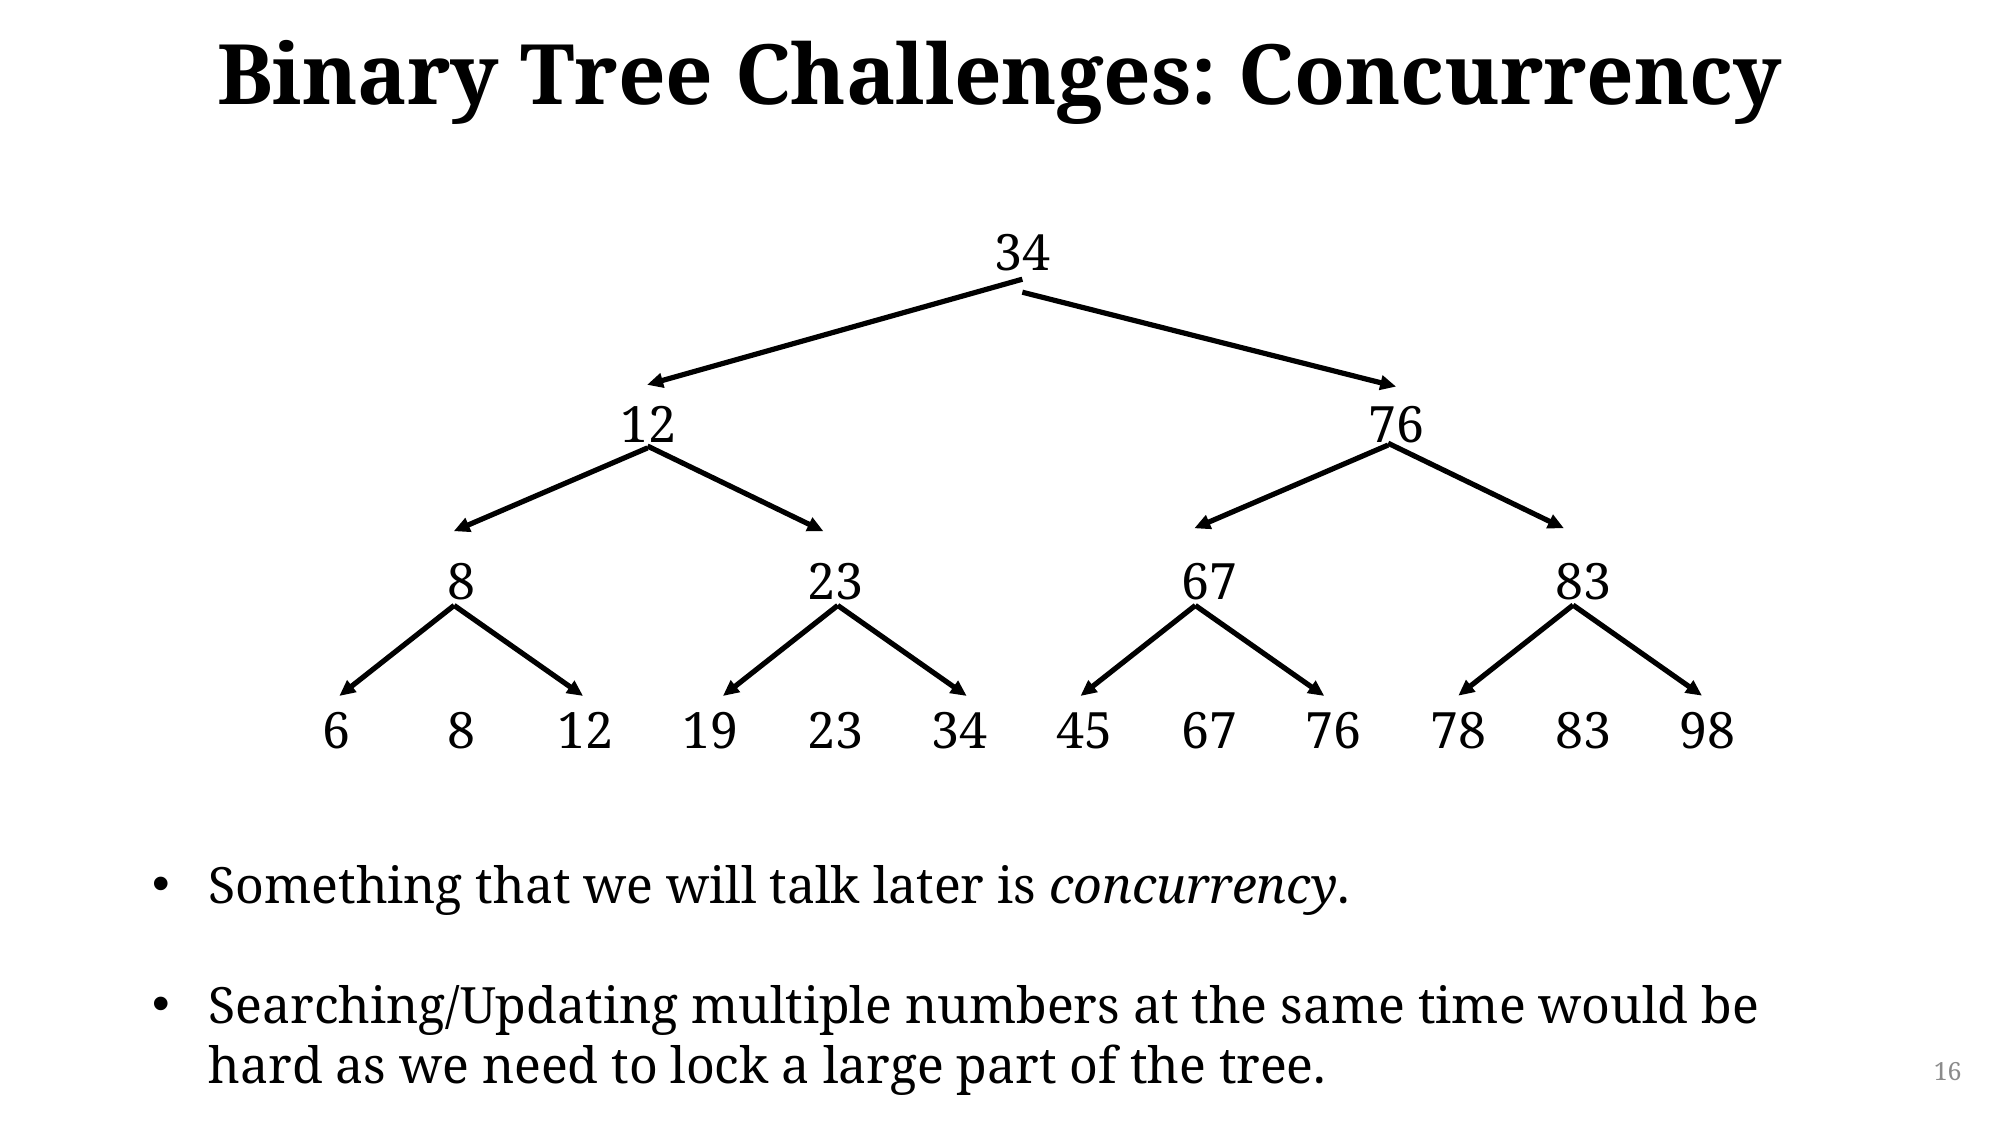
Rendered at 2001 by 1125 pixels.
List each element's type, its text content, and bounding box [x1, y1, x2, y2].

table_header 98 [1645, 688, 1770, 771]
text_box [837, 605, 967, 696]
table_header 76 [1022, 381, 1771, 465]
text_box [1458, 605, 1573, 696]
table_header 83 [1396, 539, 1771, 622]
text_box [454, 447, 647, 531]
table_header 67 [1147, 696, 1271, 771]
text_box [1022, 283, 1396, 387]
table_header 12 [274, 381, 1022, 465]
table_header 8 [274, 539, 648, 622]
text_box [1573, 605, 1702, 696]
text_box Something that we will talk later is concurrency. Searching/Updating multiple numbers at the same time would be hard as we need to lock a large part of the tree. [137, 845, 1863, 1101]
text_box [647, 279, 1023, 385]
title Binary Tree Challenges: Concurrency [137, 0, 1863, 149]
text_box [723, 605, 837, 696]
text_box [1080, 605, 1195, 696]
table_header 78 [1396, 688, 1521, 771]
table_header 6 [274, 688, 399, 771]
table_header 34 [897, 688, 1022, 771]
table_header 67 [1022, 539, 1396, 622]
table_header 34 [274, 209, 1771, 292]
table_header 45 [1022, 688, 1147, 771]
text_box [339, 605, 454, 696]
table_header 8 [399, 696, 523, 771]
slide_number 16 [1526, 1042, 1977, 1103]
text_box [1388, 443, 1564, 529]
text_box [1194, 445, 1388, 529]
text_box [454, 605, 583, 696]
table_header 23 [773, 696, 897, 771]
table_header 76 [1271, 688, 1396, 771]
table_header 12 [523, 688, 648, 771]
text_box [1195, 605, 1324, 696]
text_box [647, 446, 824, 532]
table_header 19 [648, 688, 773, 771]
table_header 83 [1521, 696, 1645, 771]
table_header 23 [648, 539, 1022, 622]
